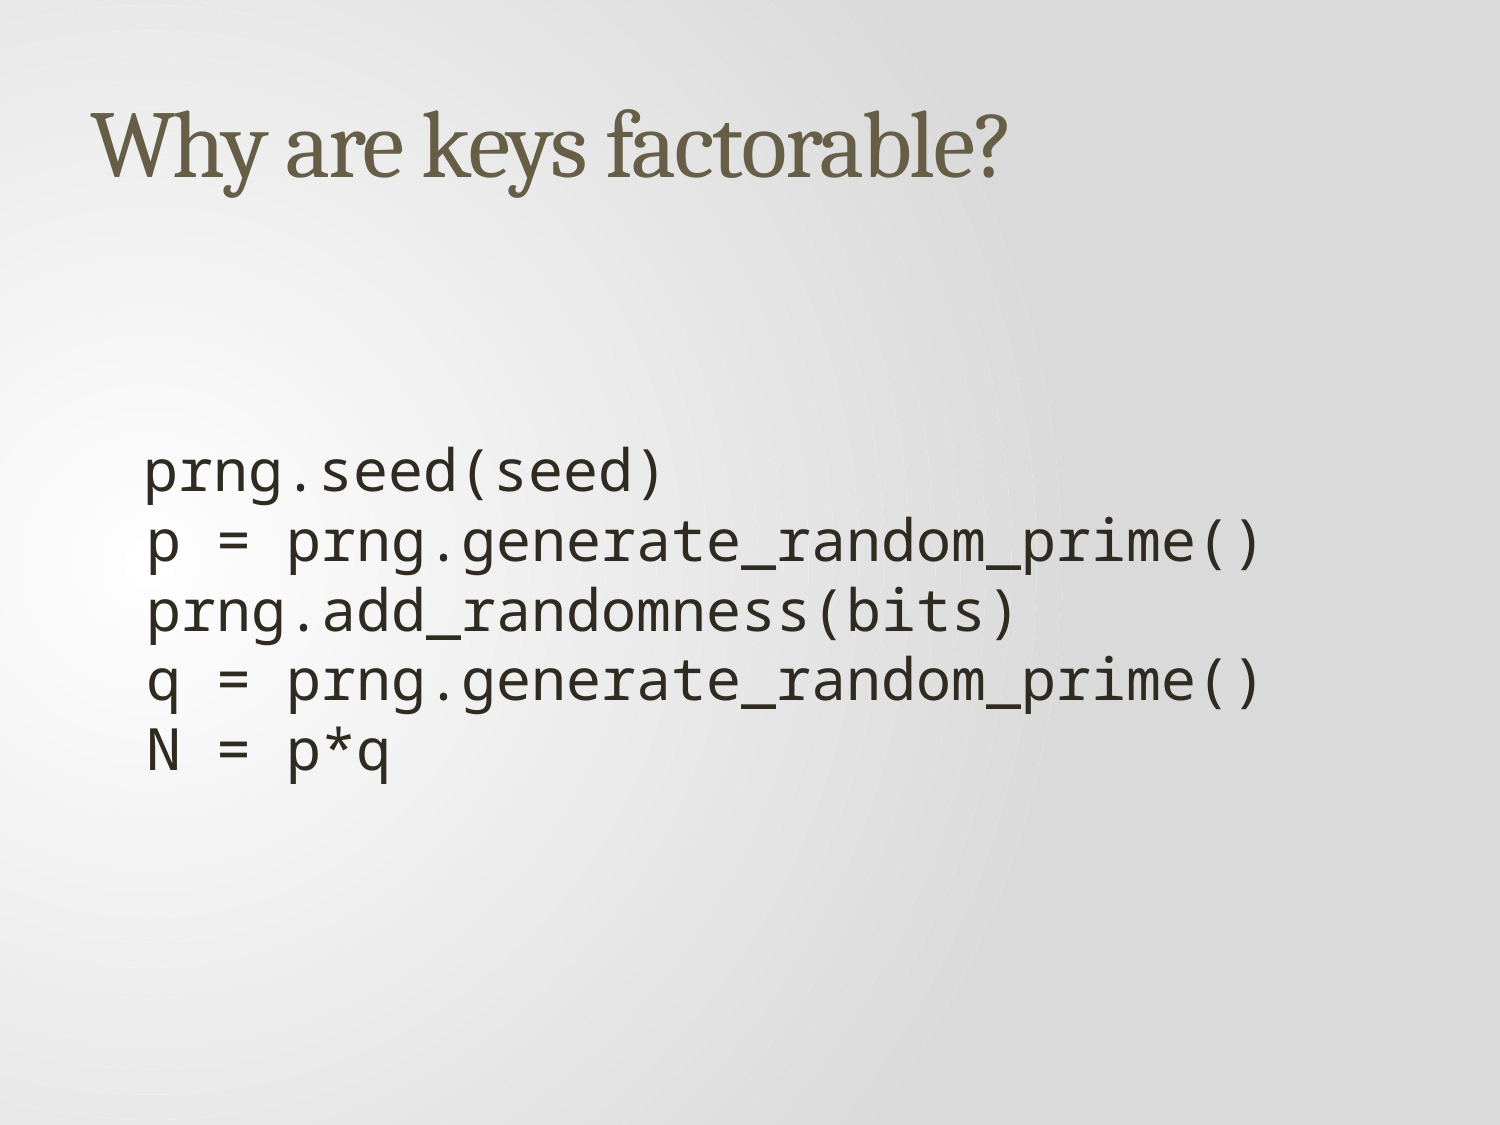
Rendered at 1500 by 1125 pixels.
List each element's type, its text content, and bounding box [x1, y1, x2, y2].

list prng.seed(seed) p = prng.generate_random_prime() prng.add_randomness(bits) q = prng.generate_random_prime() N = p*q [75, 262, 1422, 1050]
title Why are keys factorable? [75, 45, 1422, 233]
